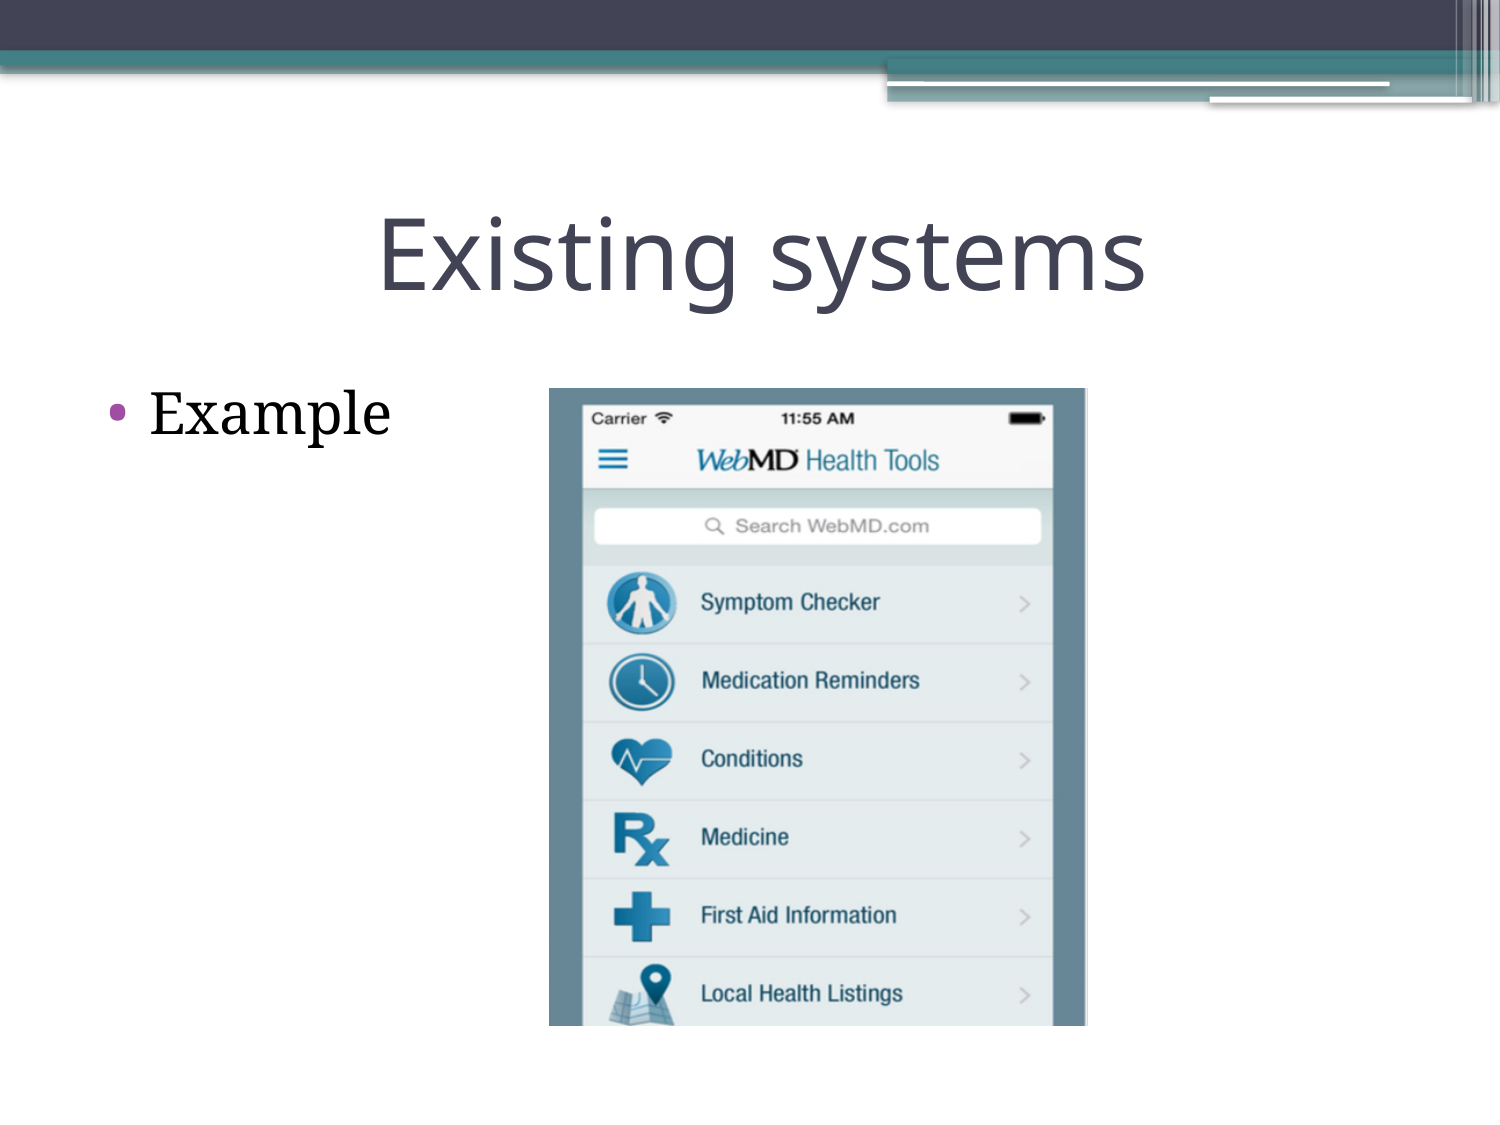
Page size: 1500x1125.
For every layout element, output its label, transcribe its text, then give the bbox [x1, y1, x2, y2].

list Example [75, 368, 1425, 1079]
title Existing systems [87, 162, 1438, 338]
picture [549, 388, 1088, 1026]
